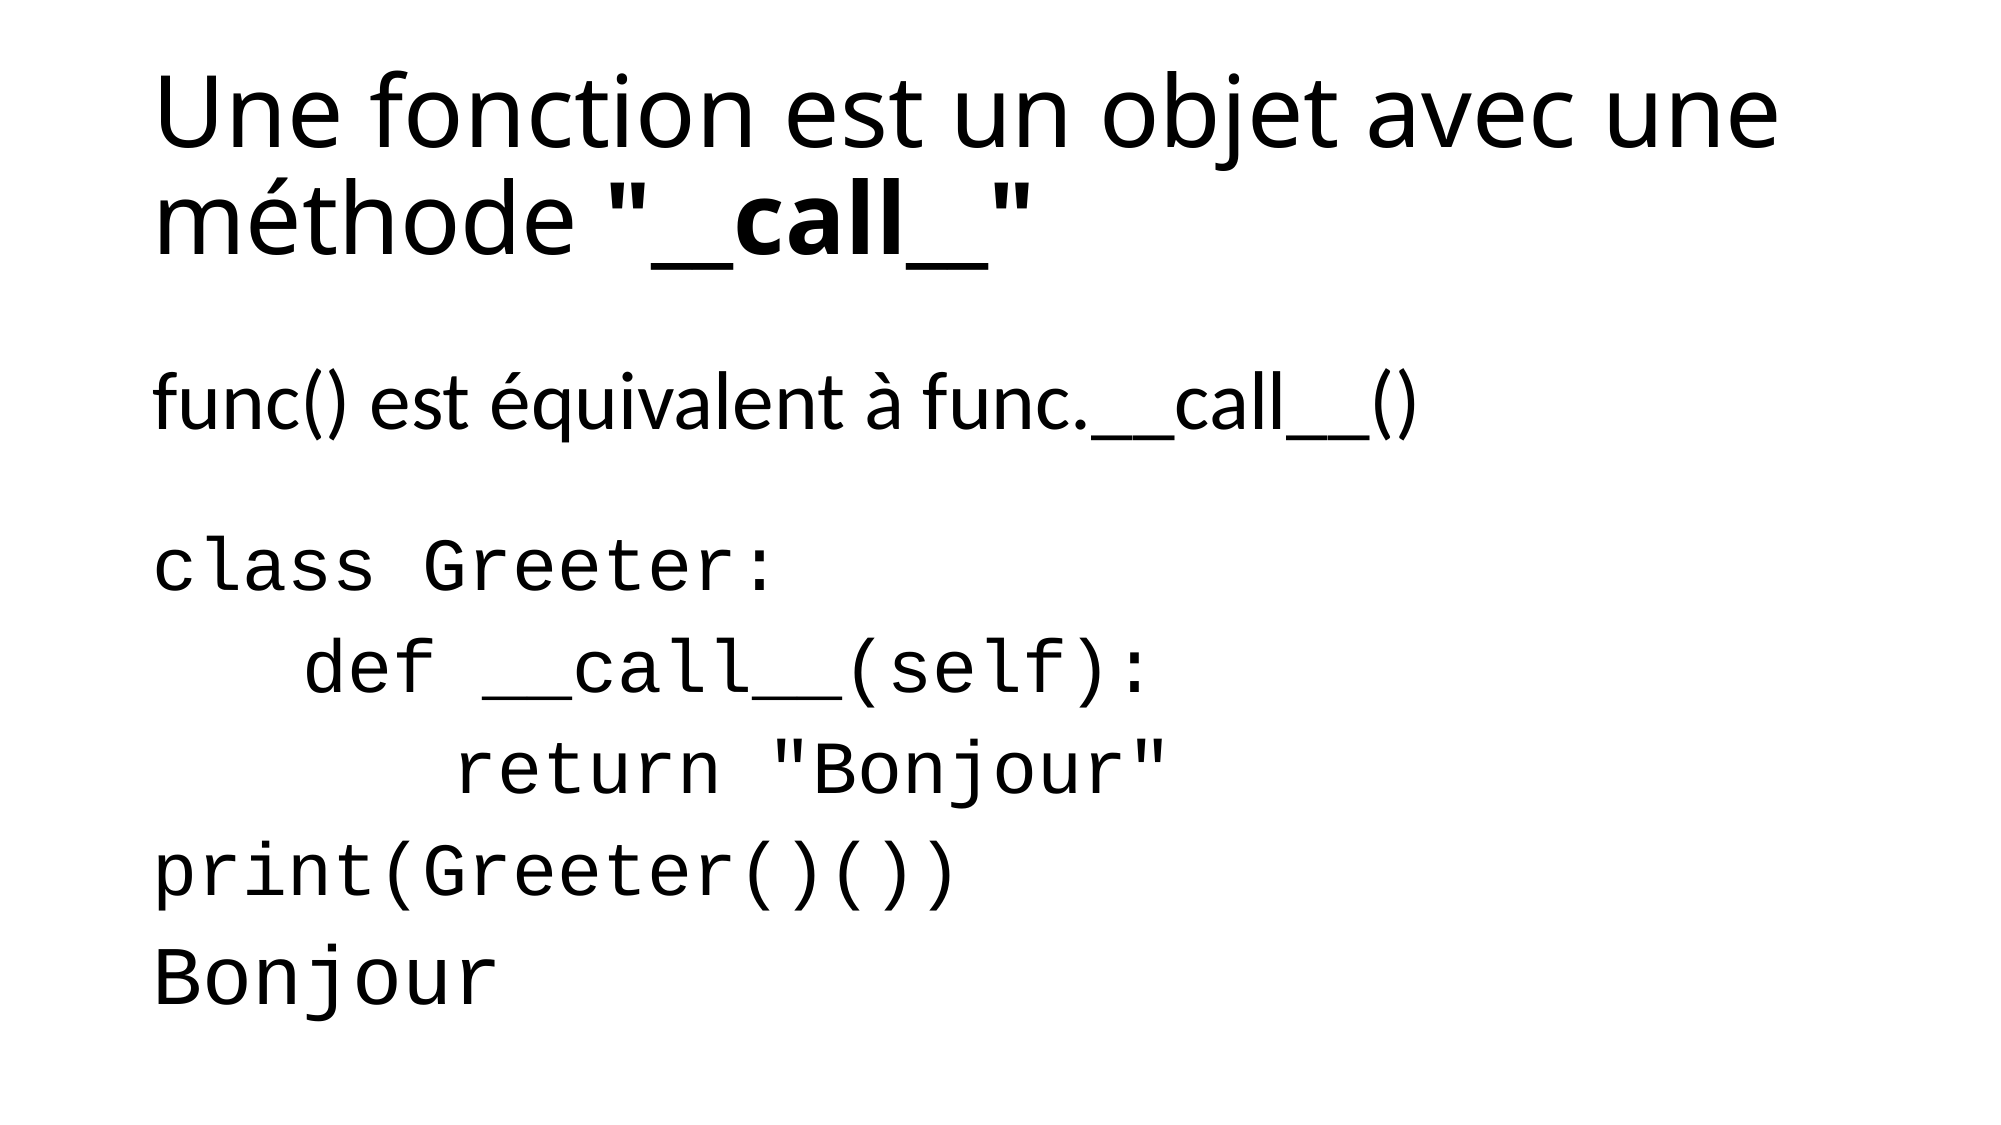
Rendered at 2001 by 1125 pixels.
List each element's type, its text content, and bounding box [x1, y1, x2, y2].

title Une fonction est un objet avec une méthode "__call__" [137, 59, 1863, 278]
list func() est équivalent à func.__call__() class Greeter: def __call__(self): return "Bonjour" print(Greeter()()) Bonjour [137, 350, 1863, 1065]
